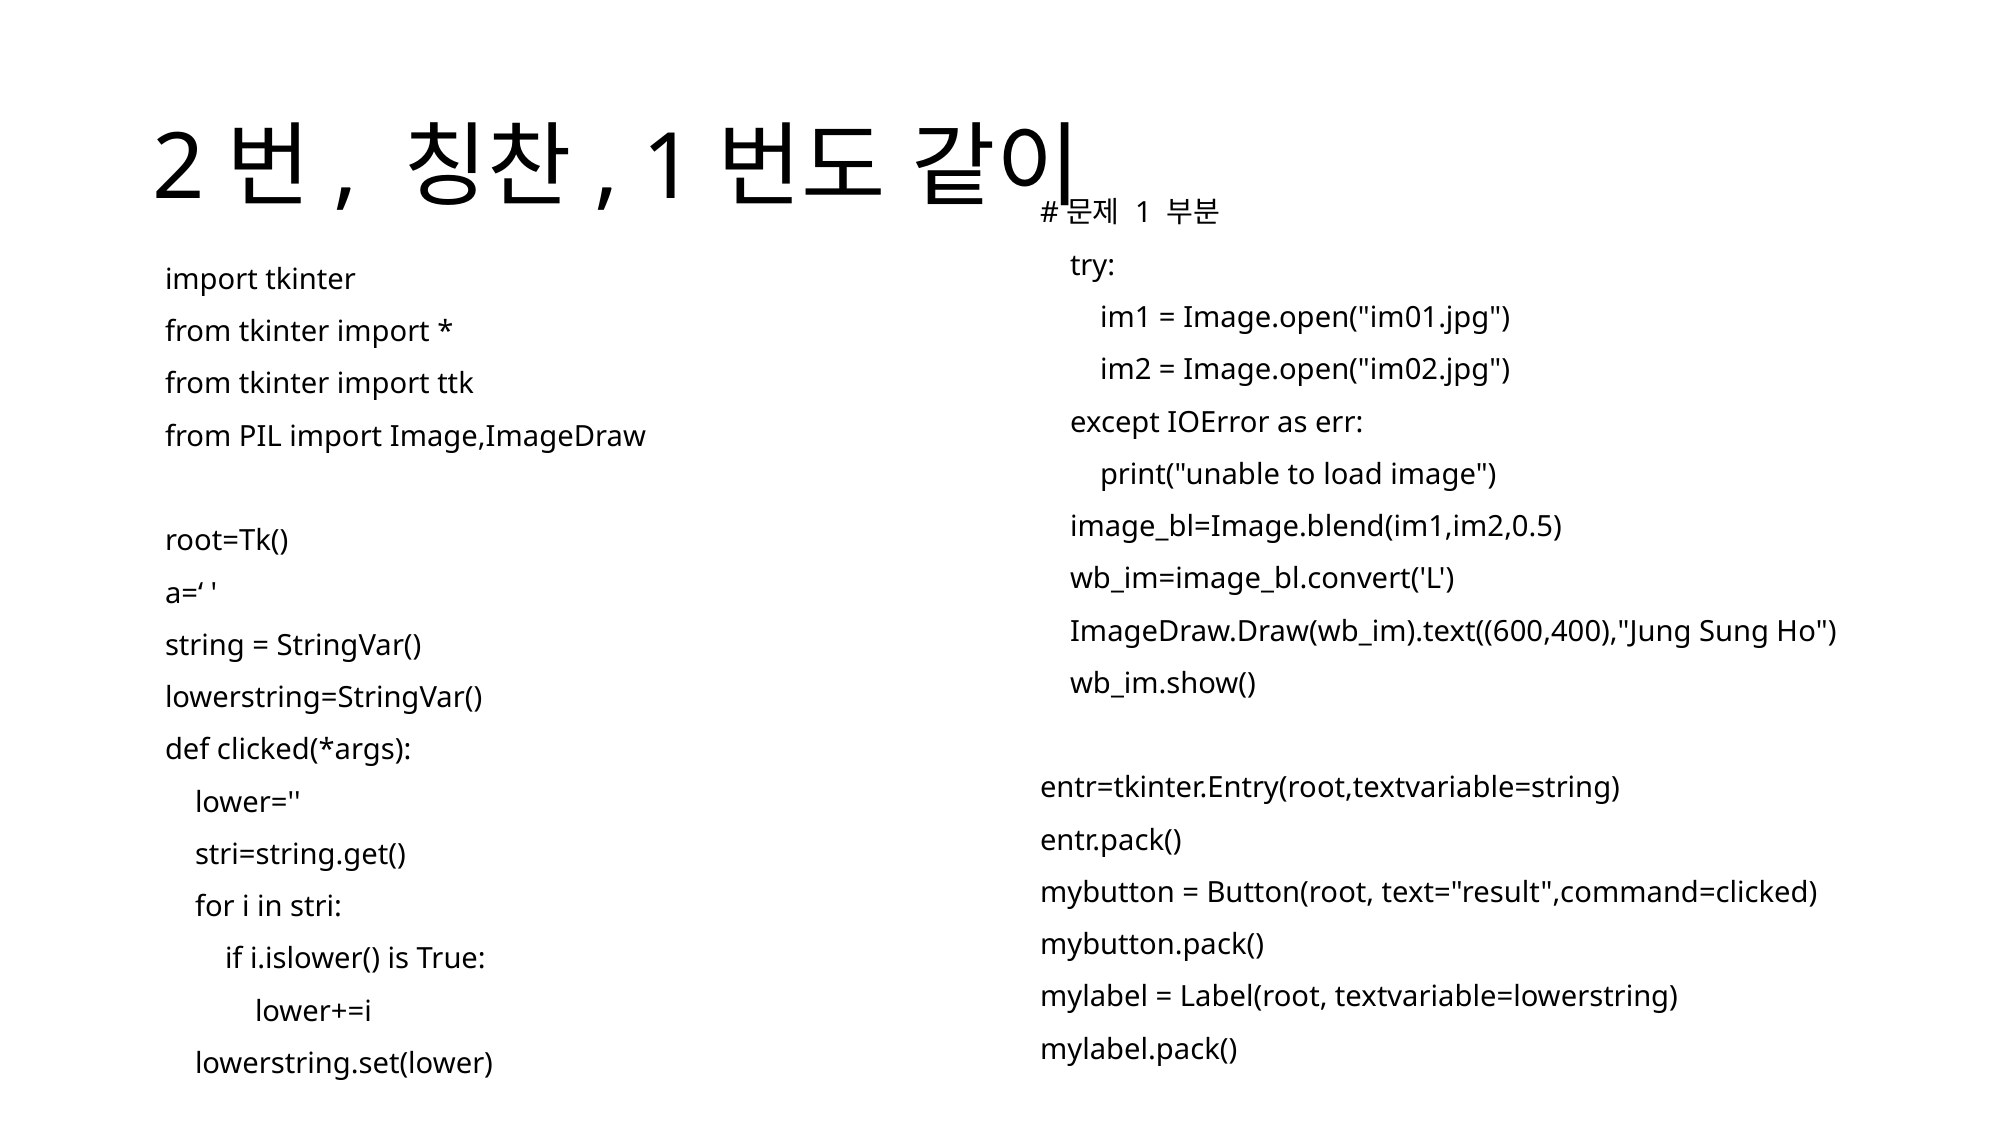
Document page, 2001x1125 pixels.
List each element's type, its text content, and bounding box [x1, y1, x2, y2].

title 2번, 칭찬, 1번도 같이 [137, 59, 1863, 278]
list import tkinter from tkinter import * from tkinter import ttk from PIL import Image,ImageDraw root=Tk() a=‘ ' string = StringVar() lowerstring=StringVar() def clicked(*args): lower='' stri=string.get() for i in stri: if i.islower() is True: lower+=i lowerstring.set(lower) [150, 256, 1000, 971]
list #문제 1 부분 try: im1 = Image.open("im01.jpg") im2 = Image.open("im02.jpg") except IOError as err: print("unable to load image") image_bl=Image.blend(im1,im2,0.5) wb_im=image_bl.convert('L') ImageDraw.Draw(wb_im).text((600,400),"Jung Sung Ho") wb_im.show() entr=tkinter.Entry(root,textvariable=string) entr.pack() mybutton = Button(root, text="result",command=clicked) mybutton.pack() mylabel = Label(root, textvariable=lowerstring) mylabel.pack() [1025, 190, 1875, 905]
